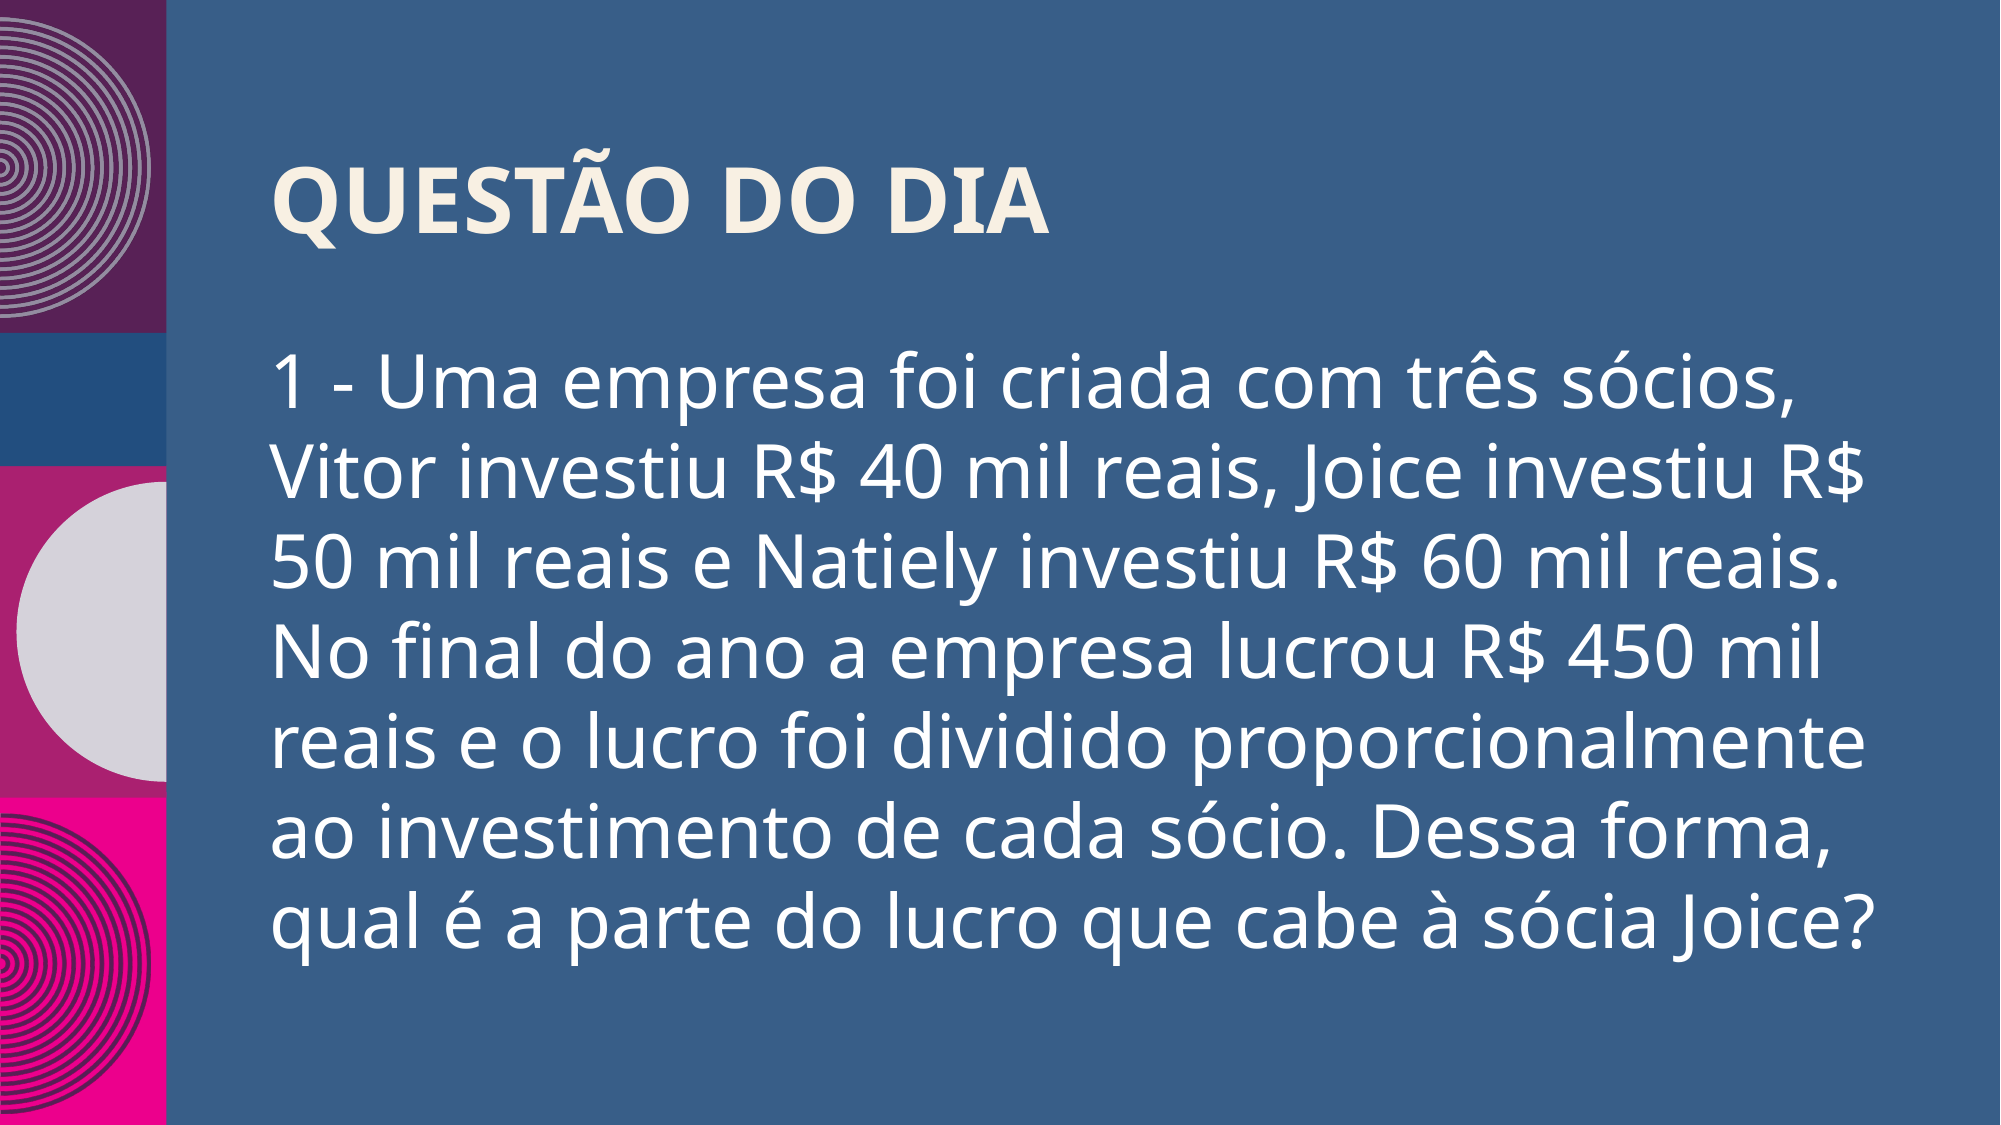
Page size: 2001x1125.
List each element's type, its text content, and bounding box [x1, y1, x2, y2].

picture [1, 814, 151, 1114]
title Questão do dia [254, 146, 1874, 326]
picture [1, 18, 151, 318]
text_box 1 - Uma empresa foi criada com três sócios, Vitor investiu R$ 40 mil reais, Joice investiu R$ 50 mil reais e Natiely investiu R$ 60 mil reais. No final do ano a empresa lucrou R$ 450 mil reais e o lucro foi dividido proporcionalmente ao investimento de cada sócio. Dessa forma, qual é a parte do lucro que cabe à sócia Joice? [254, 326, 1953, 972]
